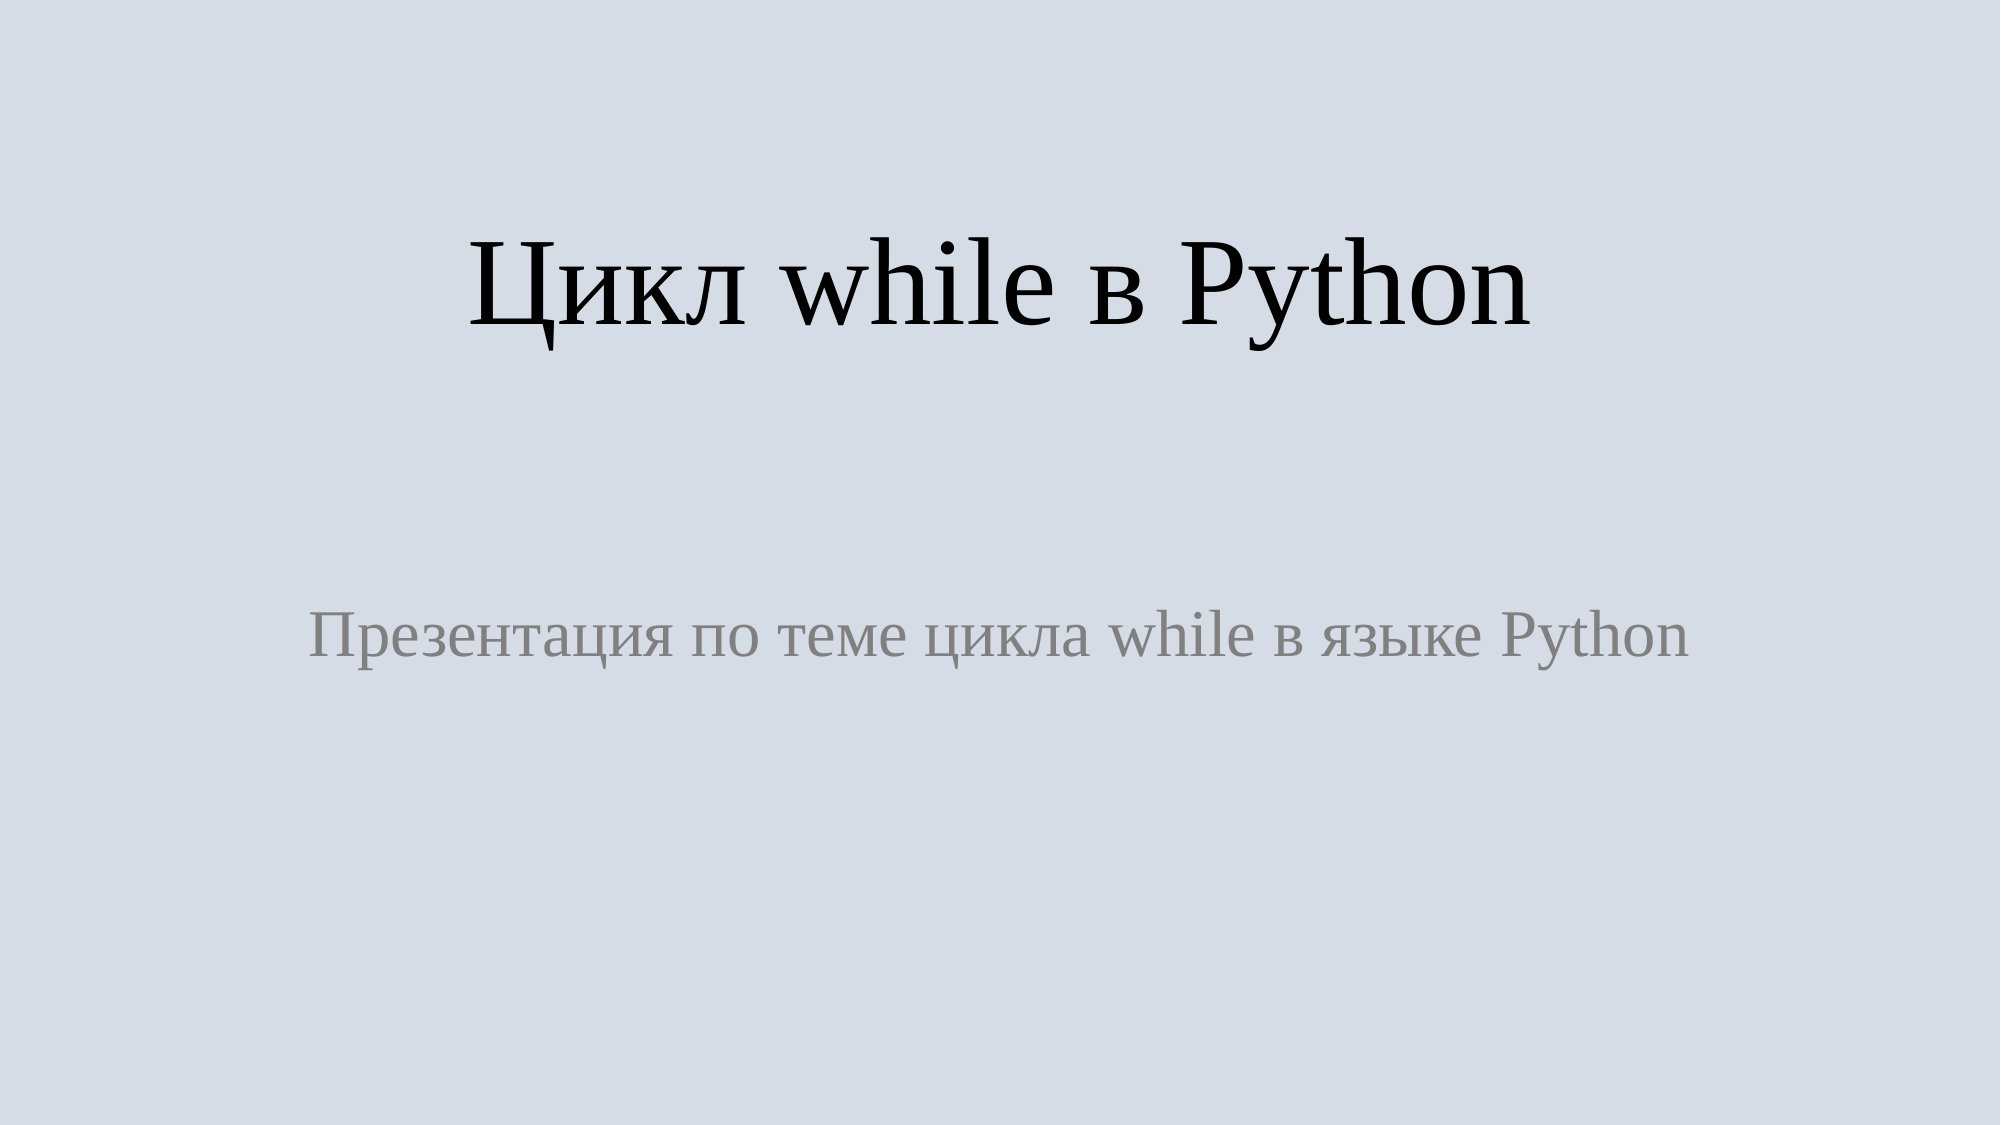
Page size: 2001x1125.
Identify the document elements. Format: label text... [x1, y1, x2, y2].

subtitle Презентация по теме цикла while в языке Python [249, 590, 1750, 742]
title Цикл while в Python [249, 184, 1750, 359]
